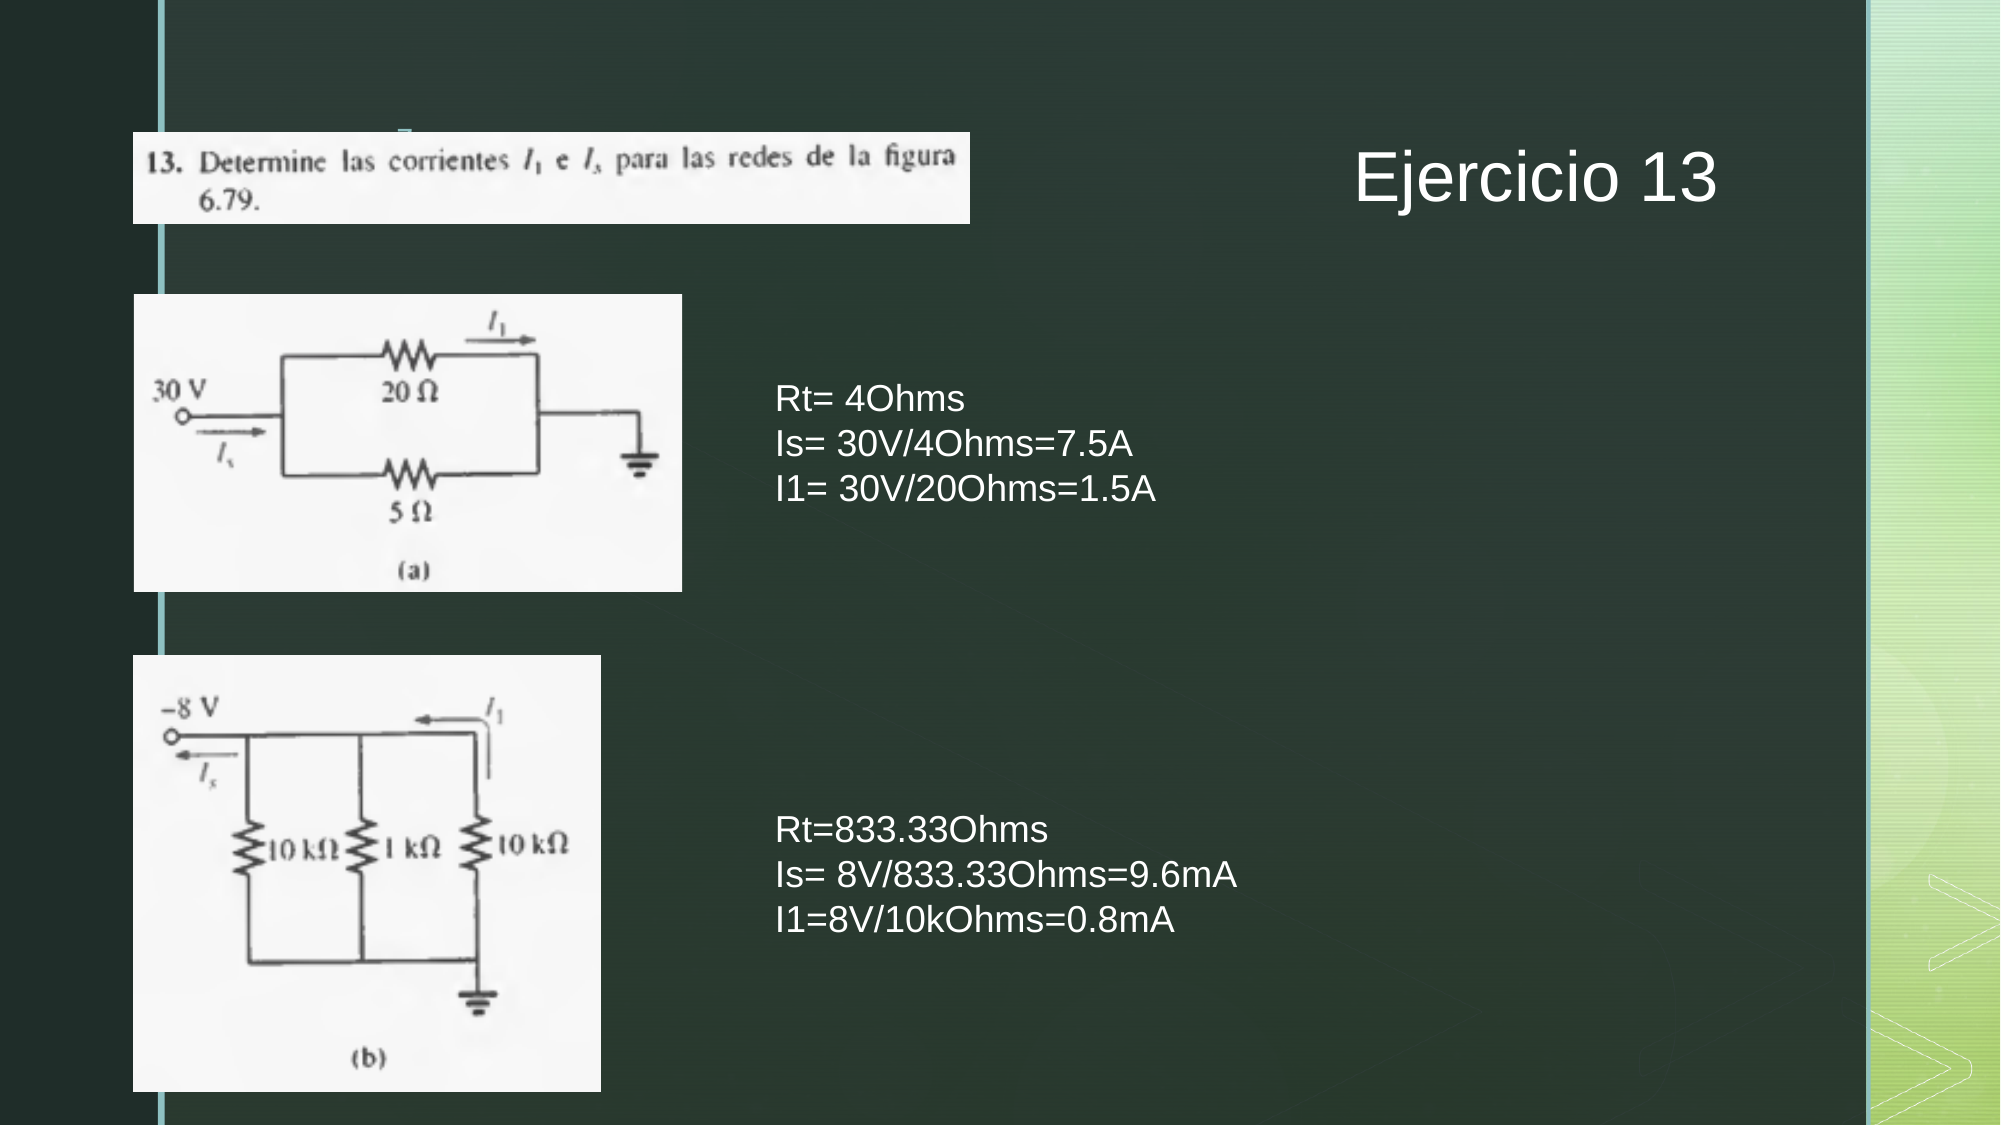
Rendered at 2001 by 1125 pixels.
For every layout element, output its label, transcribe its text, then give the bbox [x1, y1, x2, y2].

picture [1871, 0, 2001, 1125]
picture [133, 655, 602, 1092]
title Ejercicio 13 [428, 132, 1734, 310]
text_box Rt= 4Ohms Is= 30V/4Ohms=7.5A I1= 30V/20Ohms=1.5A [760, 366, 1656, 517]
text_box Rt=833.33Ohms Is= 8V/833.33Ohms=9.6mA I1=8V/10kOhms=0.8mA [760, 797, 1456, 948]
picture [133, 293, 683, 592]
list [133, 132, 970, 224]
